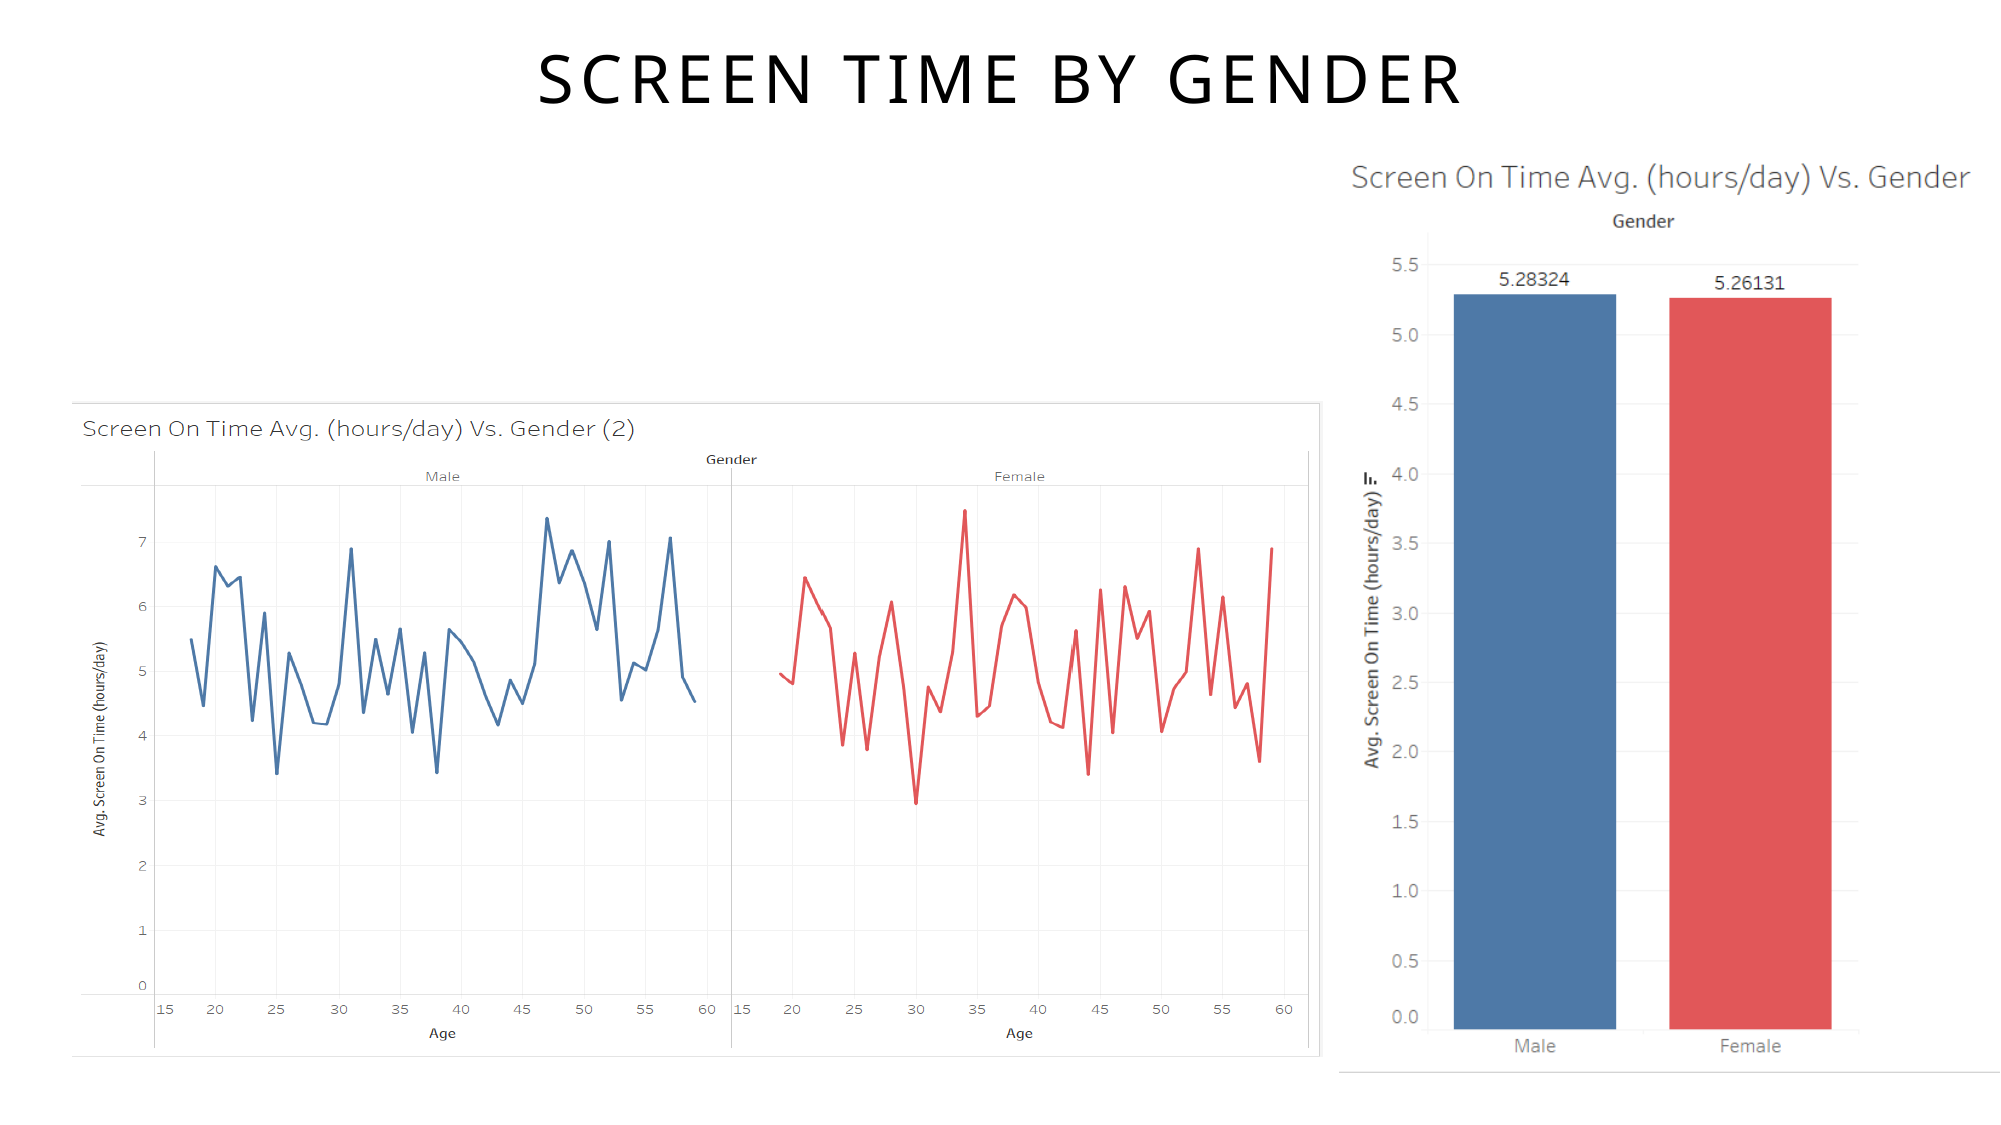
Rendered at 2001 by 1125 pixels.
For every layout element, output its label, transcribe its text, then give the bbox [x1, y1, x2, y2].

picture [1338, 142, 2000, 1073]
title Screen Time by Gender [137, 27, 1863, 137]
picture [71, 401, 1323, 1057]
